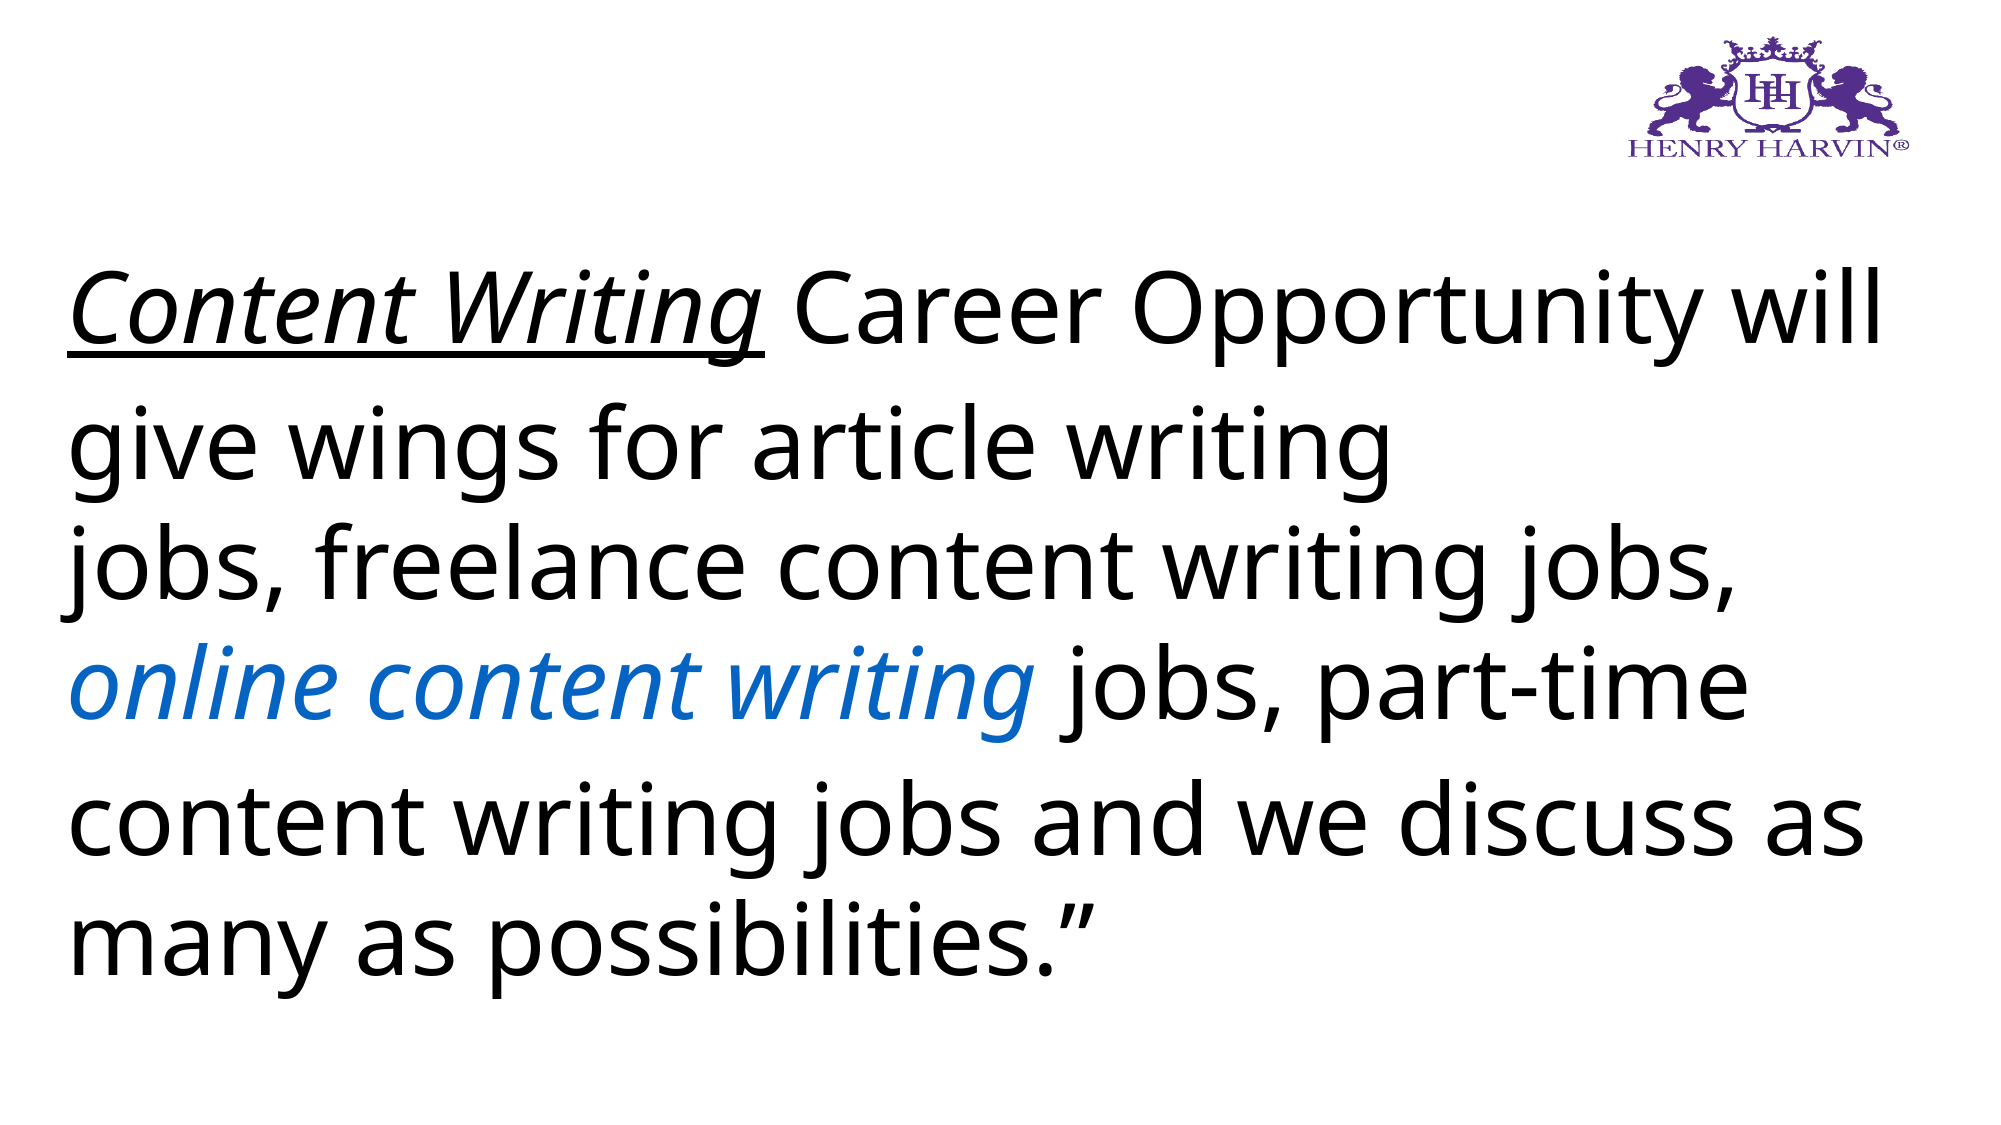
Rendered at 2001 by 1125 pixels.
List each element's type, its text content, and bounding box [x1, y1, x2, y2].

text_box Content Writing Career Opportunity will give wings for article writing jobs, freelance content writing jobs, online content writing jobs, part-time content writing jobs and we discuss as many as possibilities.” [52, 235, 1977, 1003]
picture [1557, 21, 1977, 178]
